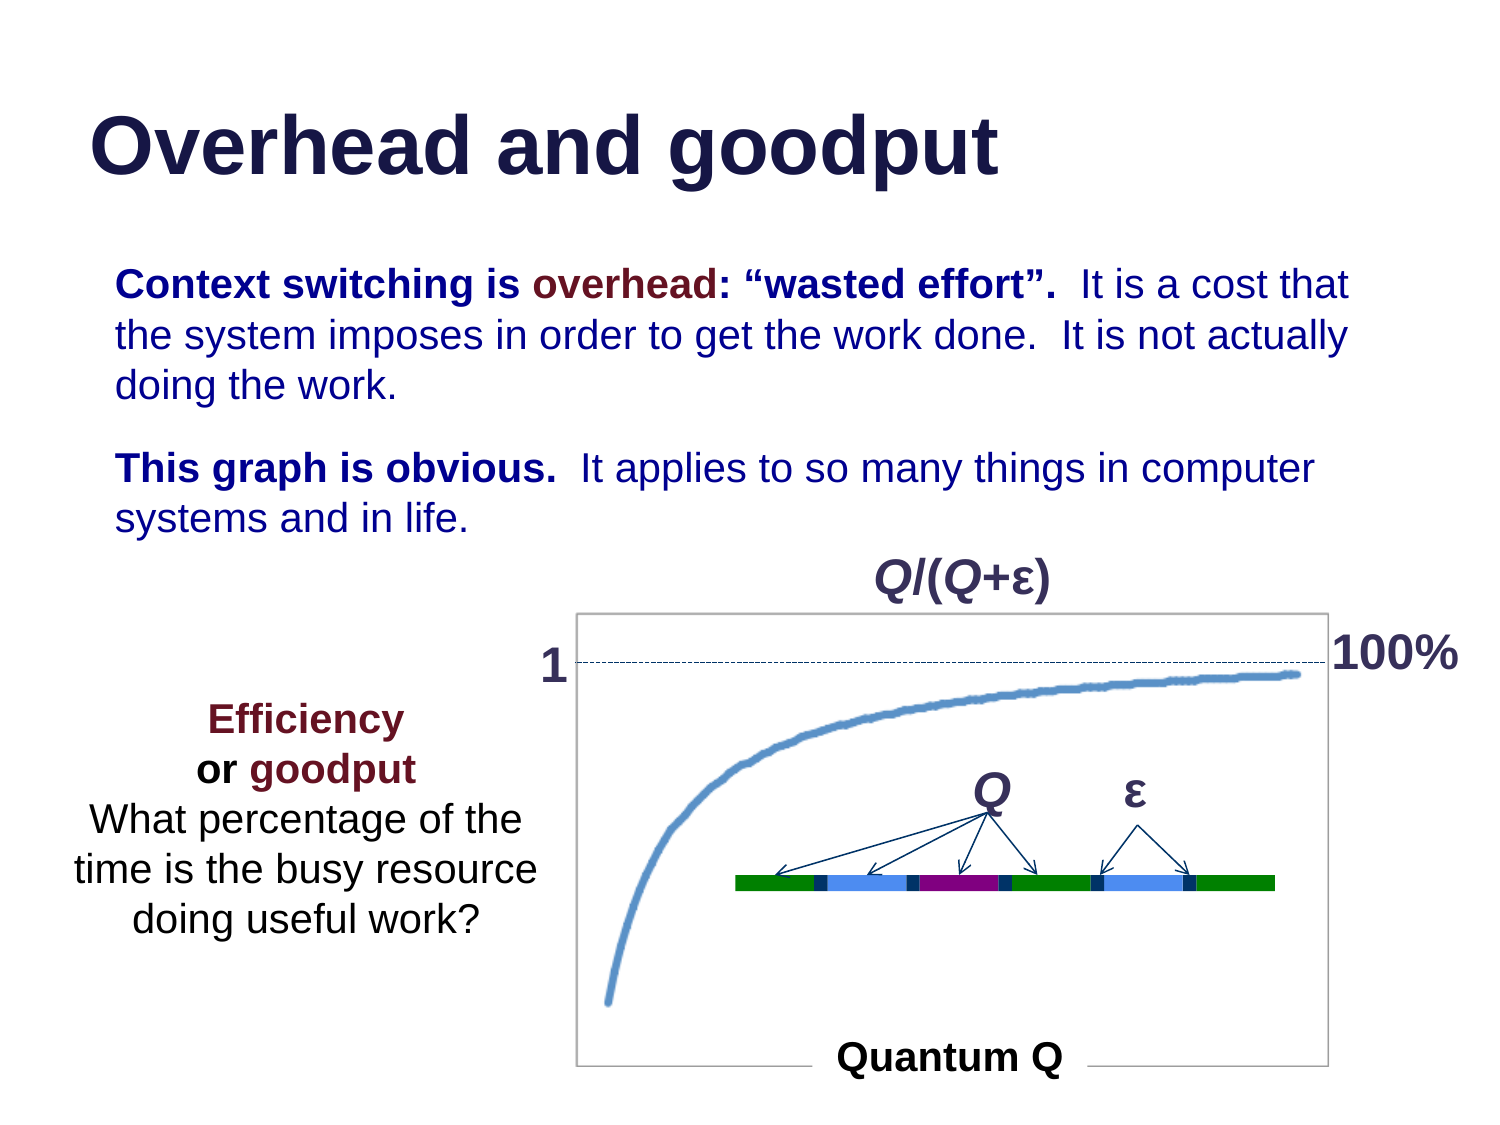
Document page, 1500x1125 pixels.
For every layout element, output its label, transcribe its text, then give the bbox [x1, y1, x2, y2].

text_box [774, 812, 864, 876]
picture [574, 612, 1330, 1067]
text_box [987, 812, 1038, 876]
text_box Efficiency or goodput What percentage of the time is the busy resource doing useful work? [49, 684, 563, 949]
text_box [1099, 824, 1137, 876]
text_box Context switching is overhead: “wasted effort”. It is a cost that the system imposes in order to get the work done. It is not actually doing the work. [99, 249, 1425, 415]
text_box 100% [1331, 612, 1474, 688]
title Overhead and goodput [75, 0, 1425, 200]
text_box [958, 812, 985, 876]
text_box This graph is obvious. It applies to so many things in computer systems and in life. [99, 433, 1350, 549]
text_box 1 [525, 624, 569, 700]
text_box Q/(Q+ε) [858, 549, 1081, 610]
text_box Quantum Q [812, 1075, 1088, 1087]
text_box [1137, 824, 1190, 876]
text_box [866, 812, 956, 876]
